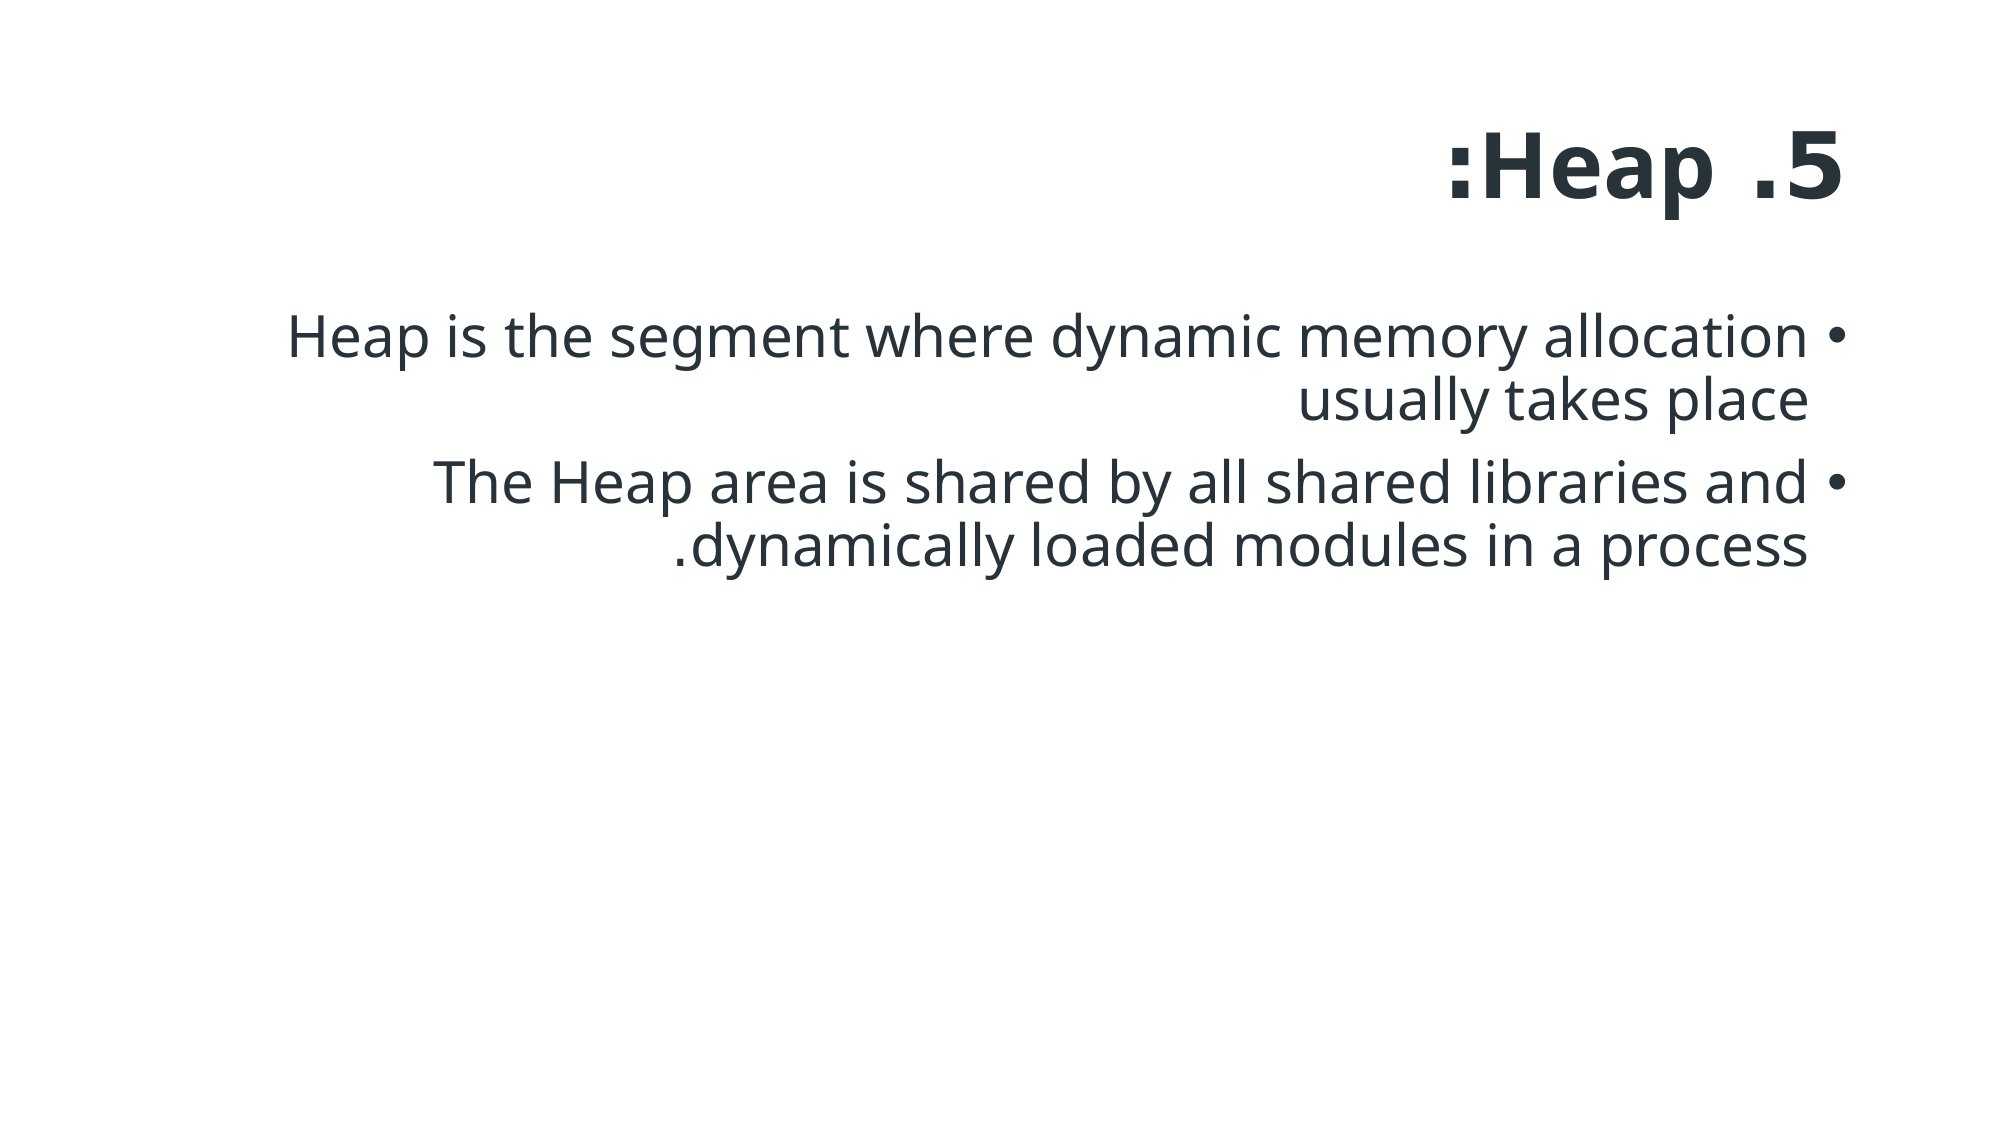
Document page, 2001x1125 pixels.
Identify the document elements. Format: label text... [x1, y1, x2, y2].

text_box Heap is the segment where dynamic memory allocation usually takes place The Heap area is shared by all shared libraries and dynamically loaded modules in a process. [137, 299, 1863, 1014]
text_box 5. Heap: [137, 59, 1863, 278]
